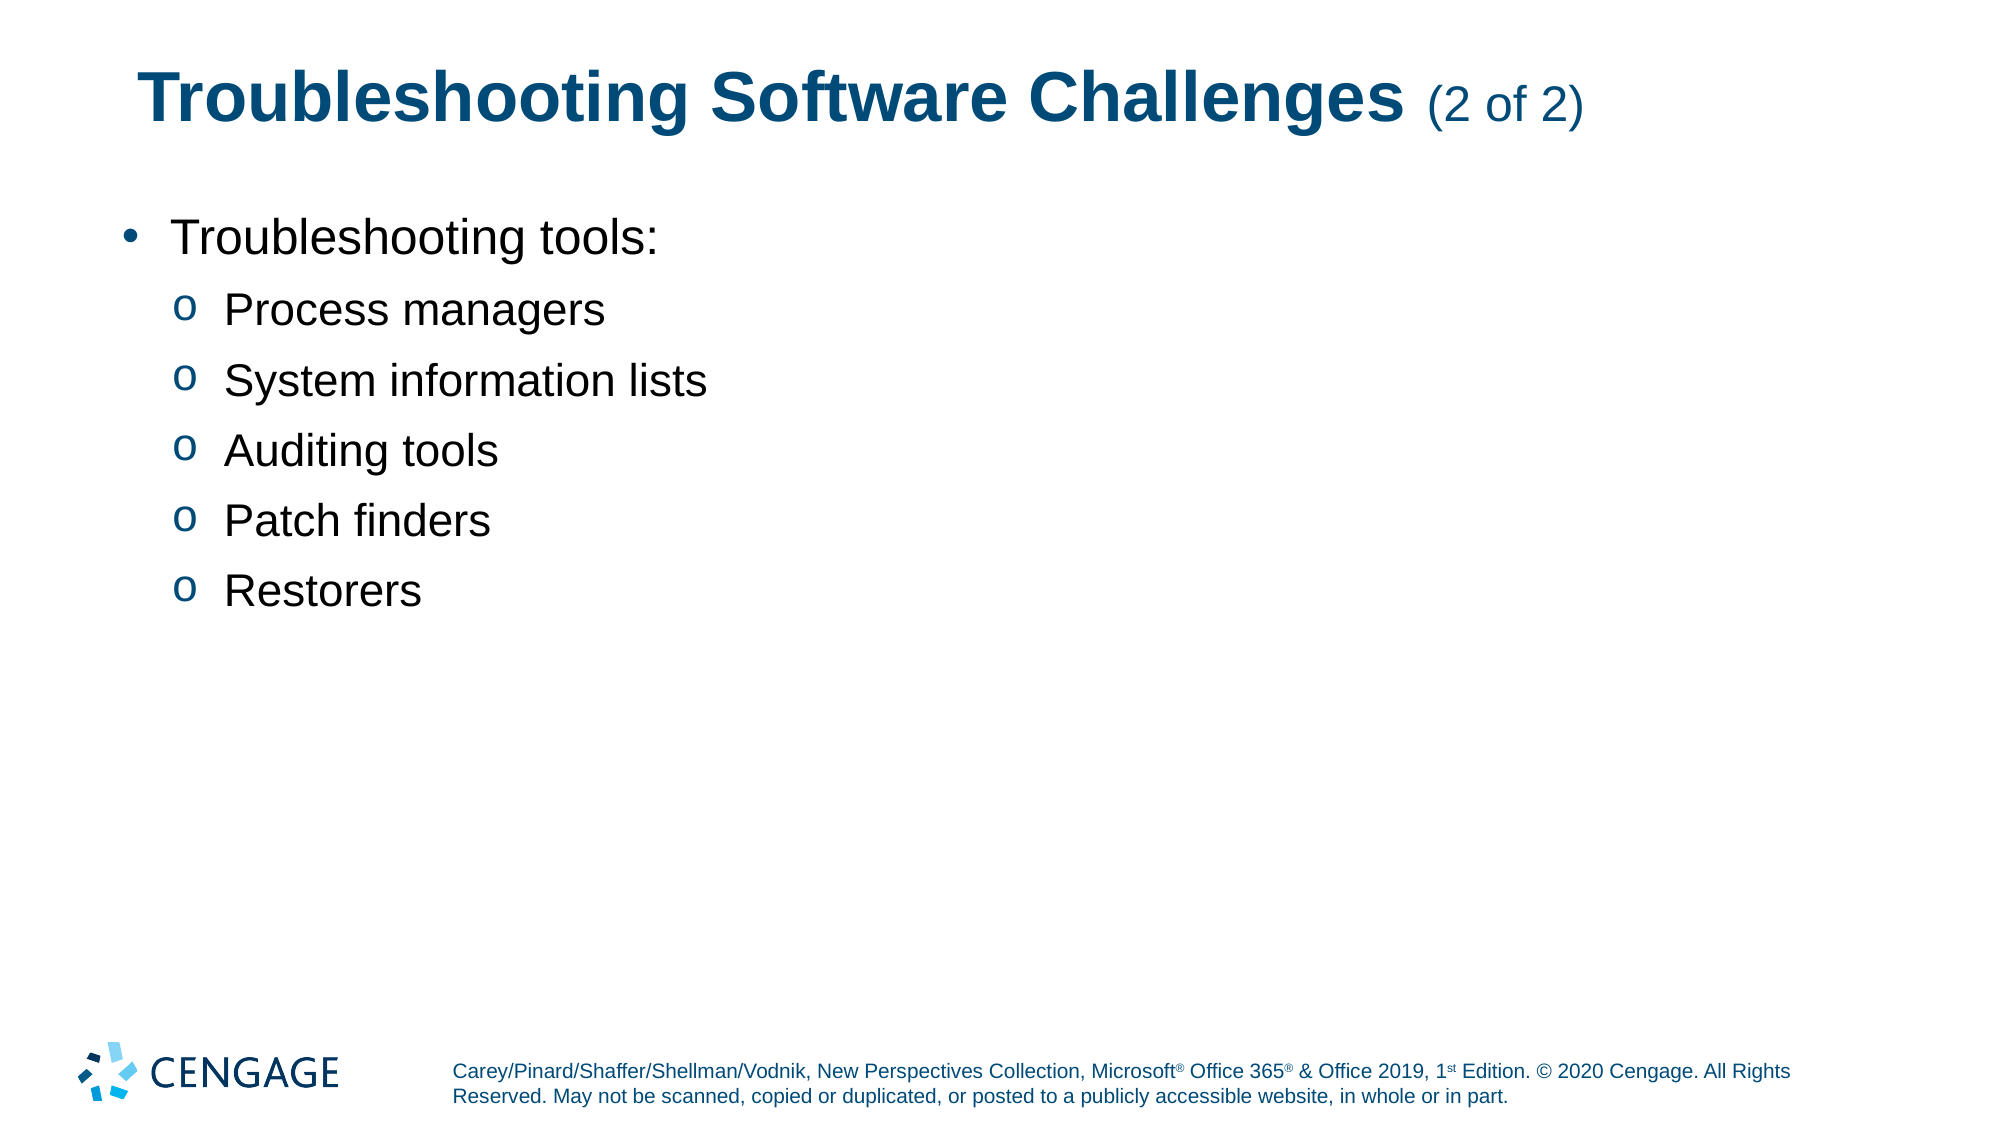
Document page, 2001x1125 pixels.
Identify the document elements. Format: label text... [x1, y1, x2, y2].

title Troubleshooting Software Challenges (2 of 2) [137, 59, 1863, 171]
picture [78, 1042, 338, 1101]
list Troubleshooting tools: Process managers System information lists Auditing tools Patch finders Restorers [121, 211, 1879, 634]
